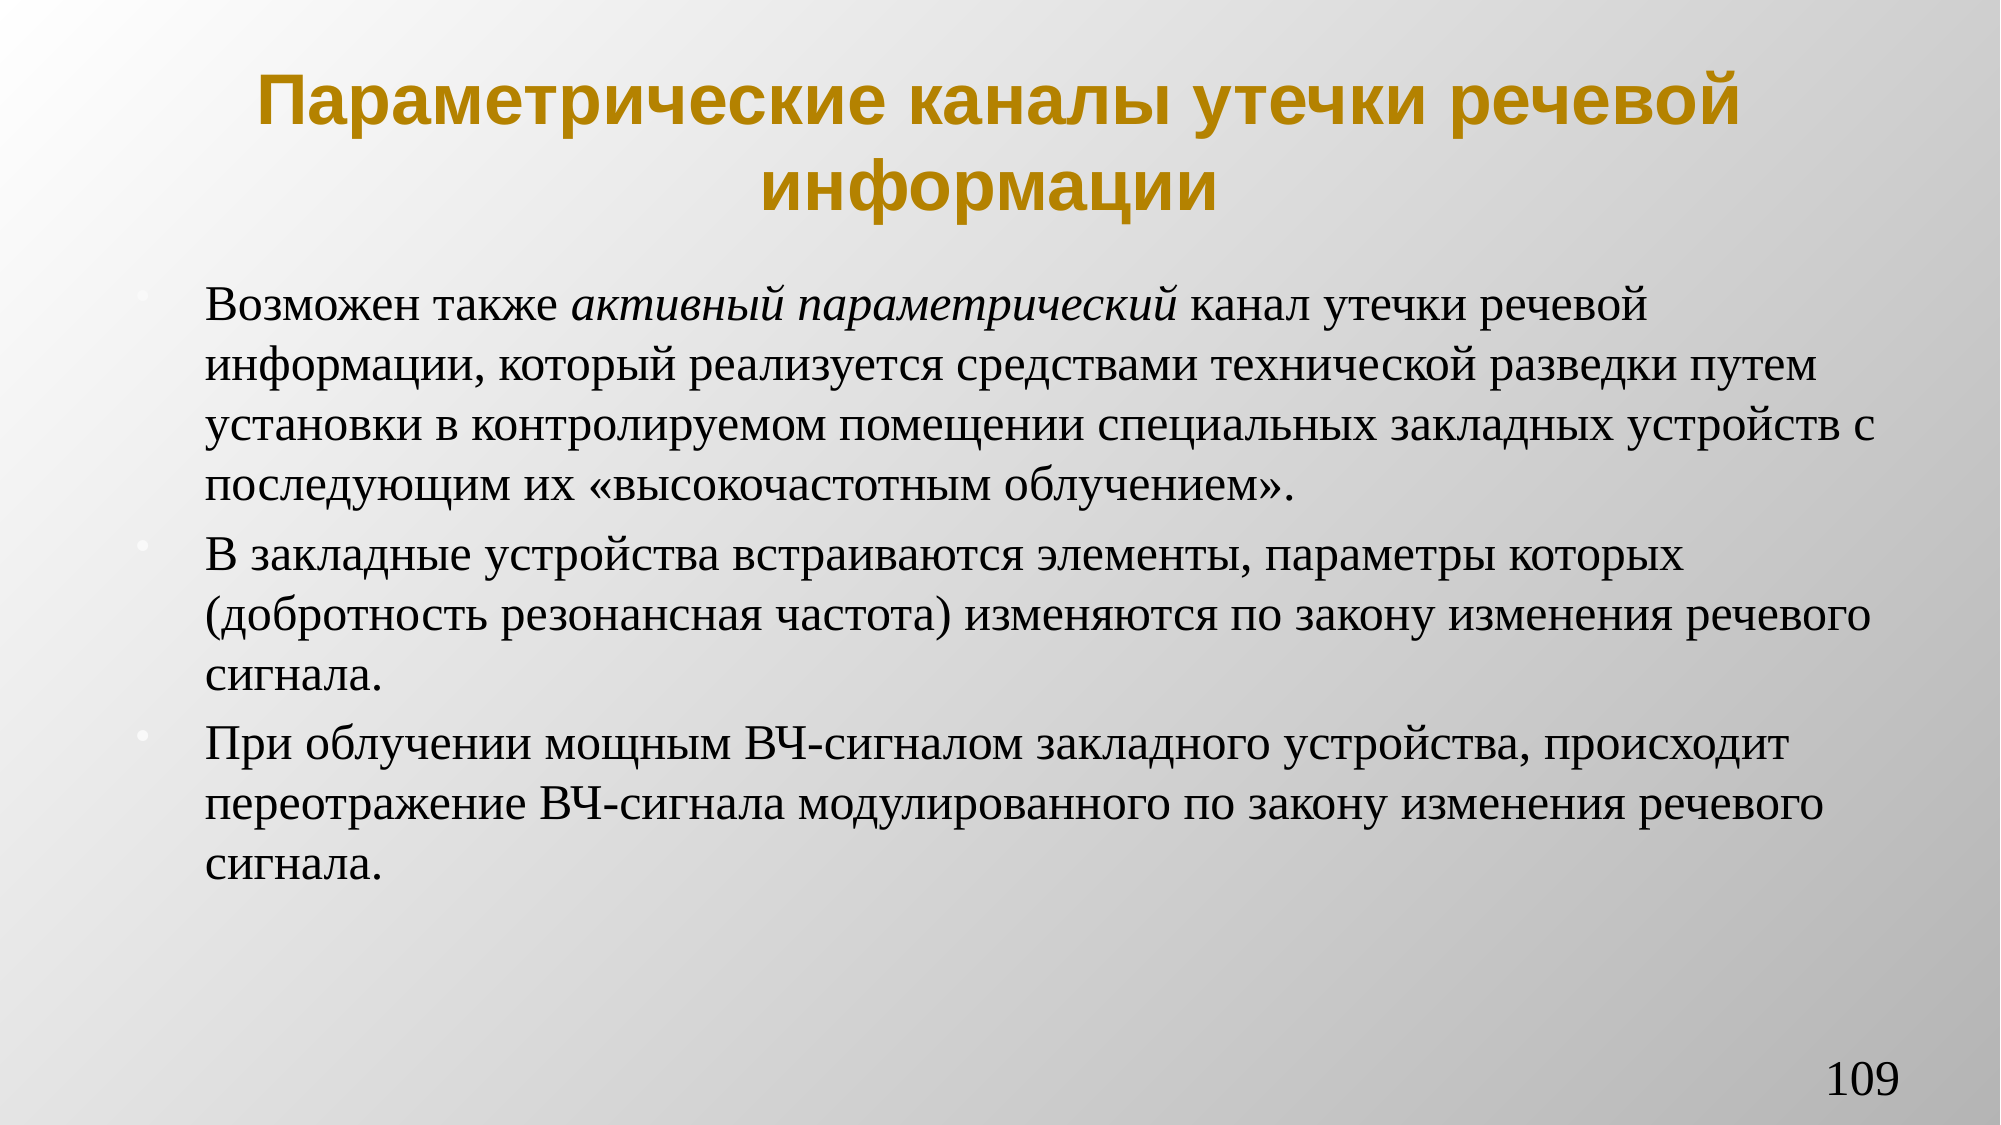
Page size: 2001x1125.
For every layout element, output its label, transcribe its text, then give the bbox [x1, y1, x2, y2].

list Возможен также активный параметрический канал утечки речевой информации, который реализуется средствами технической разведки путем установки в контролируемом помещении специальных закладных устройств с последующим их «высокочастотным облучением». В закладные устройства встраиваются элементы, параметры которых (добротность резонансная частота) изменяются по закону изменения речевого сигнала. При облучении мощным ВЧ-сигналом закладного устройства, происходит переотражение ВЧ-сигнала модулированного по закону изменения речевого сигнала. [99, 262, 1901, 1036]
slide_number 109 [1733, 1052, 1900, 1113]
title Параметрические каналы утечки речевой информации [99, 45, 1900, 233]
